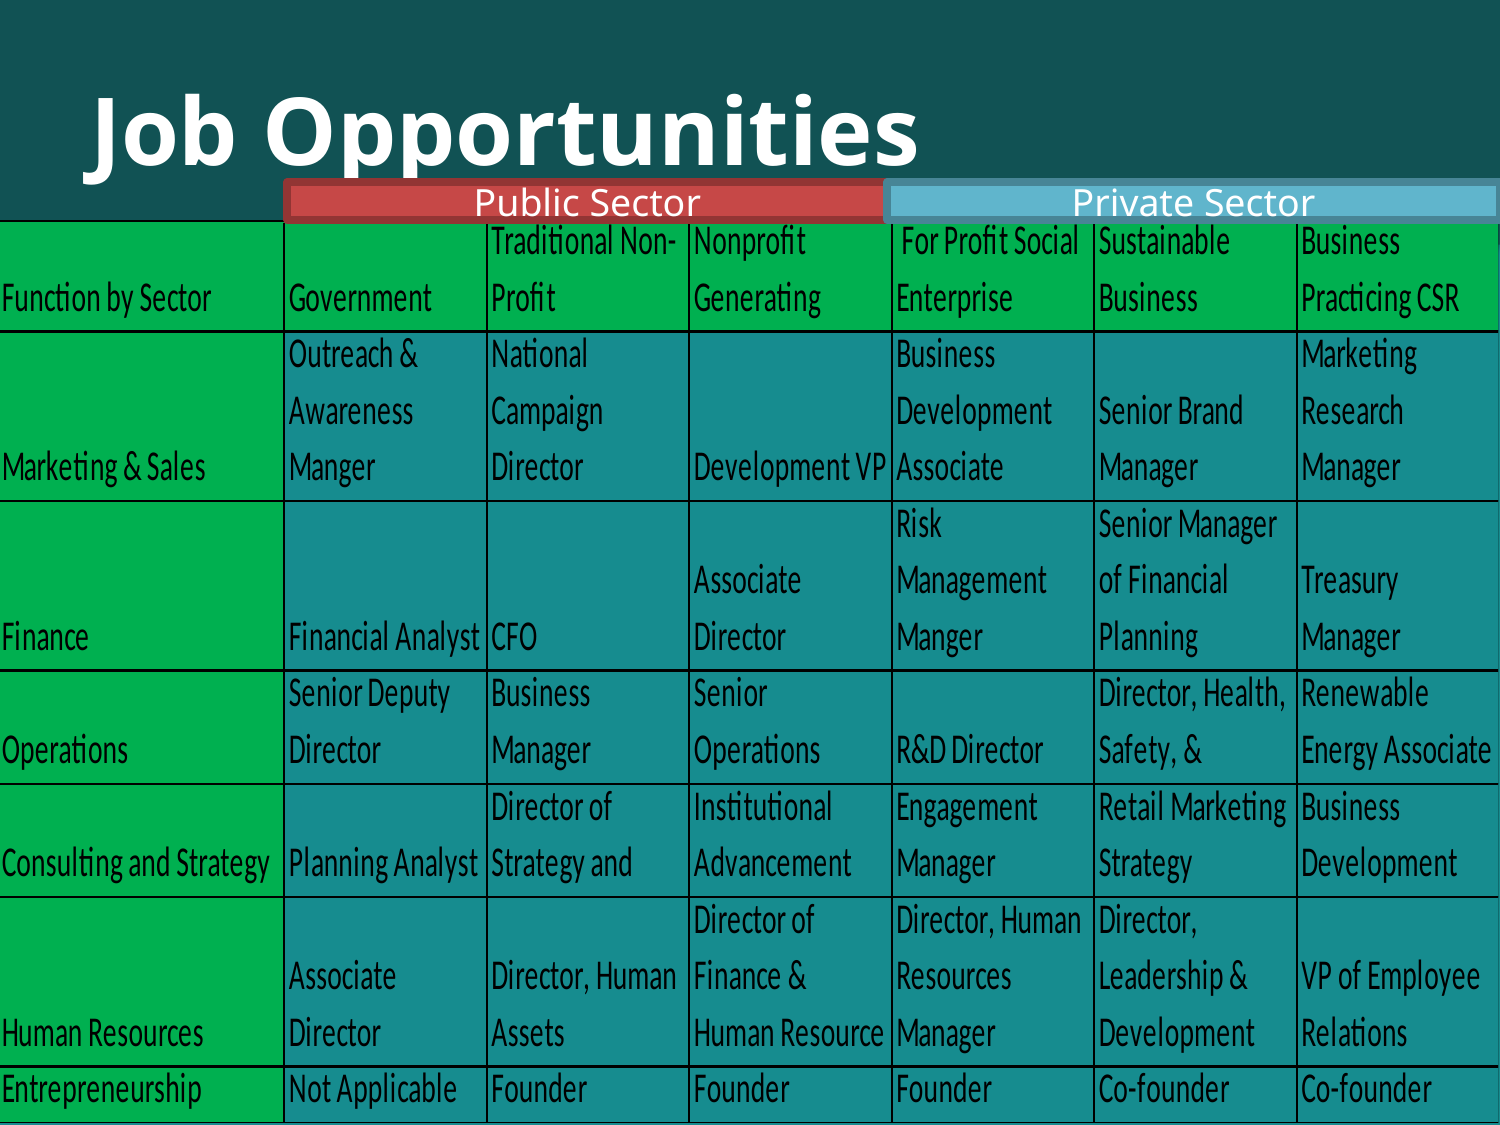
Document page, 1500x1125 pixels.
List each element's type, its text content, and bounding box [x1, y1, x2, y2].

text_box Private Sector [883, 178, 1500, 219]
title Job Opportunities [75, 25, 1425, 218]
text_box Public Sector [283, 178, 884, 218]
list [0, 219, 1500, 1125]
